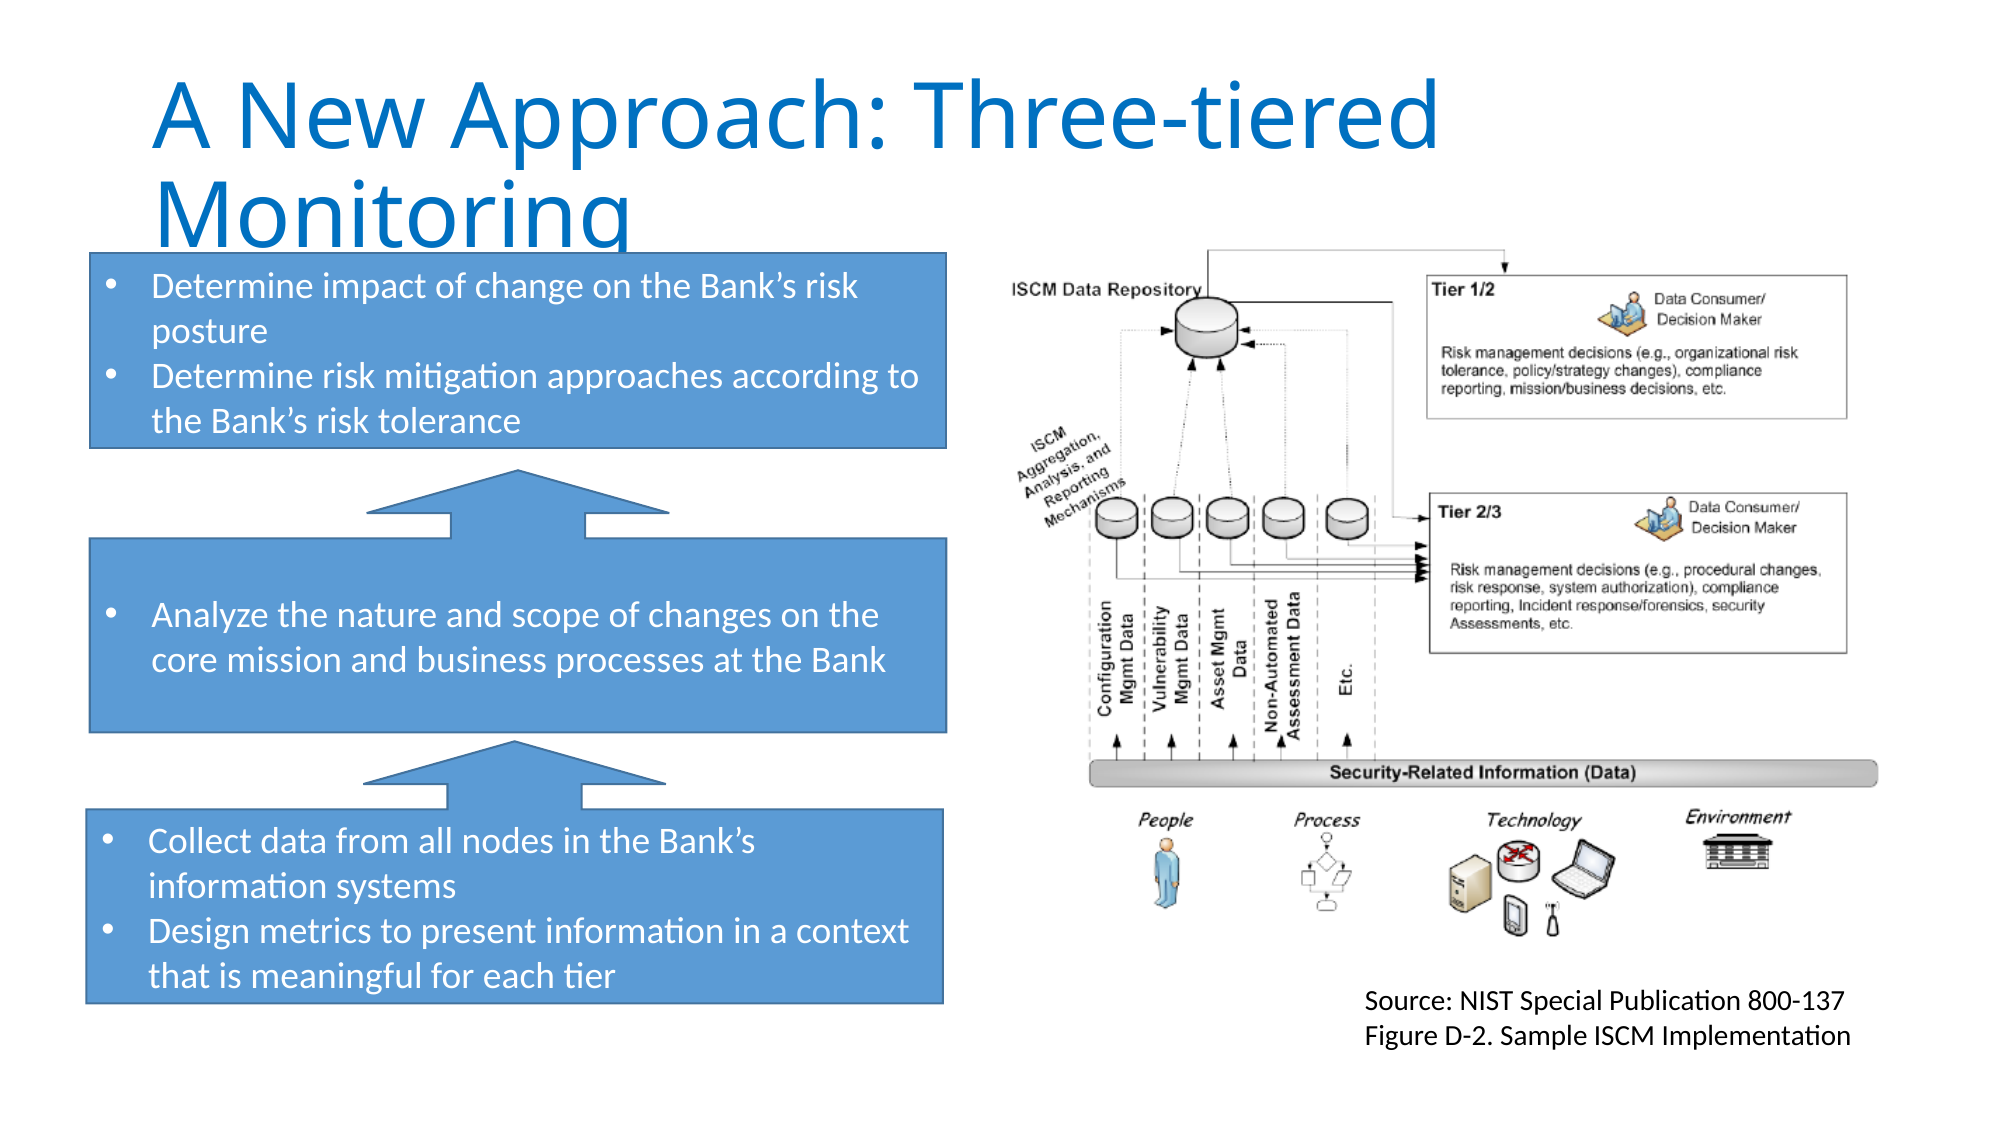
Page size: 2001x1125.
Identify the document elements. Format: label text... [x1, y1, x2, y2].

text_box Analyze the nature and scope of changes on the core mission and business processes at the Bank [88, 469, 948, 734]
text_box Collect data from all nodes in the Bank’s information systems Design metrics to present information in a context that is meaningful for each tier [85, 740, 944, 1005]
text_box Source: NIST Special Publication 800-137 Figure D-2. Sample ISCM Implementation [1350, 974, 1874, 1059]
title A New Approach: Three-tiered Monitoring [137, 59, 1863, 278]
picture [1001, 230, 1894, 952]
text_box Determine impact of change on the Bank’s risk posture Determine risk mitigation approaches according to the Bank’s risk tolerance [89, 252, 947, 449]
